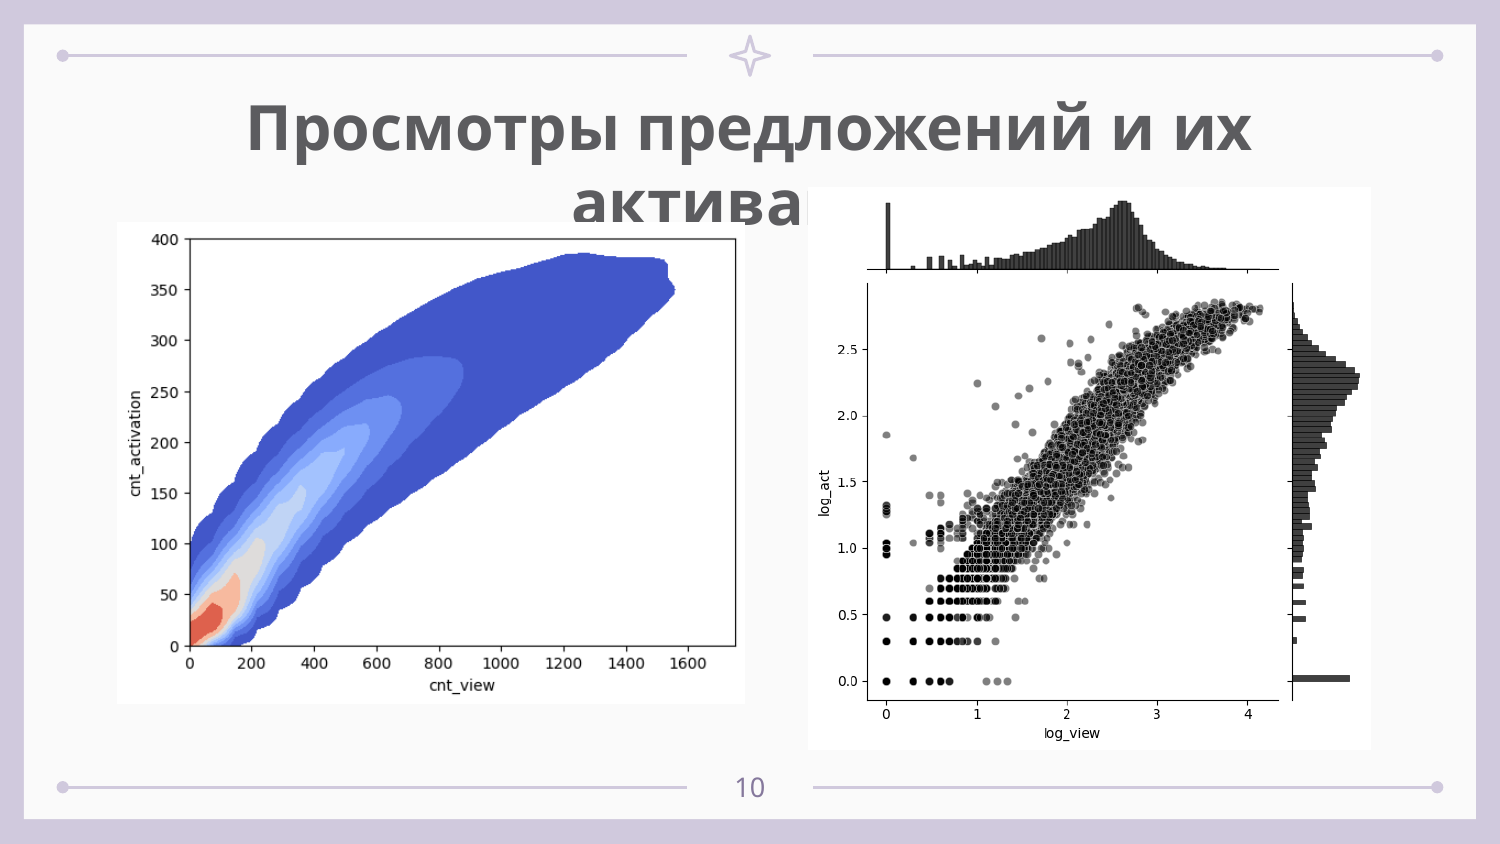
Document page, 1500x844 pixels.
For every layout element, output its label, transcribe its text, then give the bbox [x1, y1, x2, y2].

slide_number 10 [705, 755, 795, 810]
picture [808, 187, 1371, 751]
picture [116, 222, 745, 705]
title Просмотры предложений и их активация [118, 72, 1382, 188]
